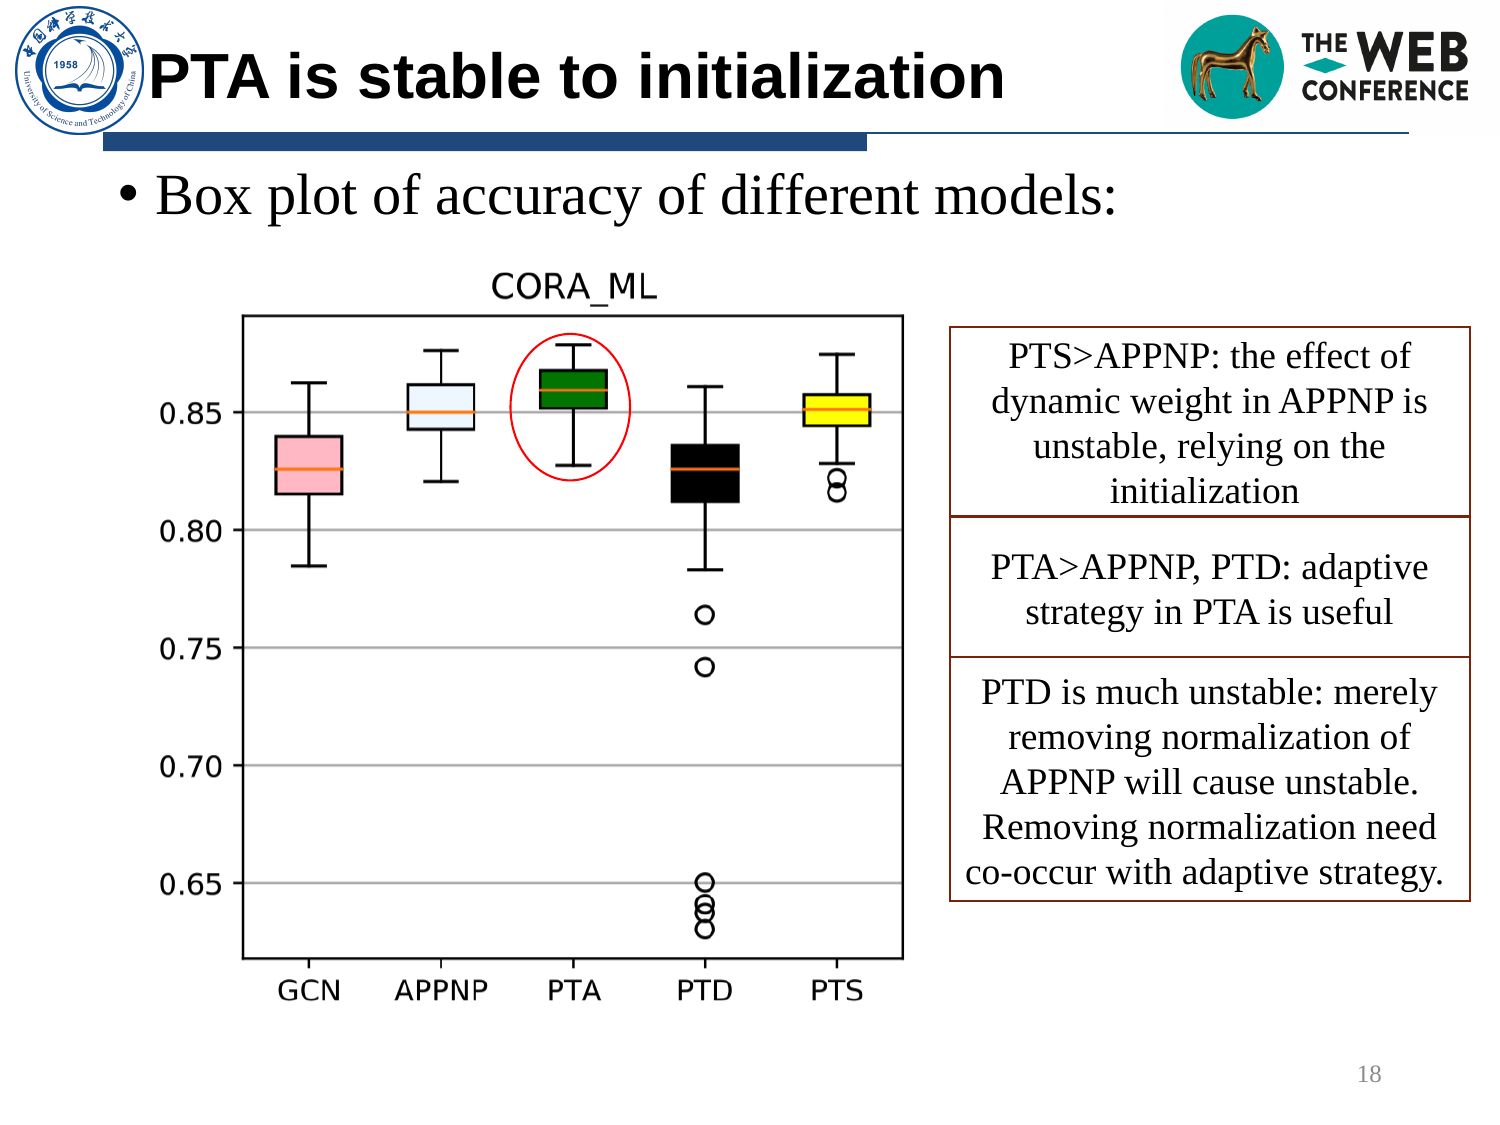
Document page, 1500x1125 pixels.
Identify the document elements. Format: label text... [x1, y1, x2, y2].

text_box PTD is much unstable: merely removing normalization of APPNP will cause unstable. Removing normalization need co-occur with adaptive strategy. [949, 656, 1471, 902]
title PTA is stable to initialization [133, 10, 1148, 146]
list Box plot of accuracy of different models: [103, 156, 1397, 1043]
picture [1162, 0, 1500, 135]
slide_number 18 [1059, 1043, 1397, 1103]
picture [15, 6, 144, 135]
text_box PTS>APPNP: the effect of dynamic weight in APPNP is unstable, relying on the initialization [949, 326, 1471, 516]
picture [154, 256, 913, 1016]
text_box PTA>APPNP, PTD: adaptive strategy in PTA is useful [949, 516, 1471, 656]
